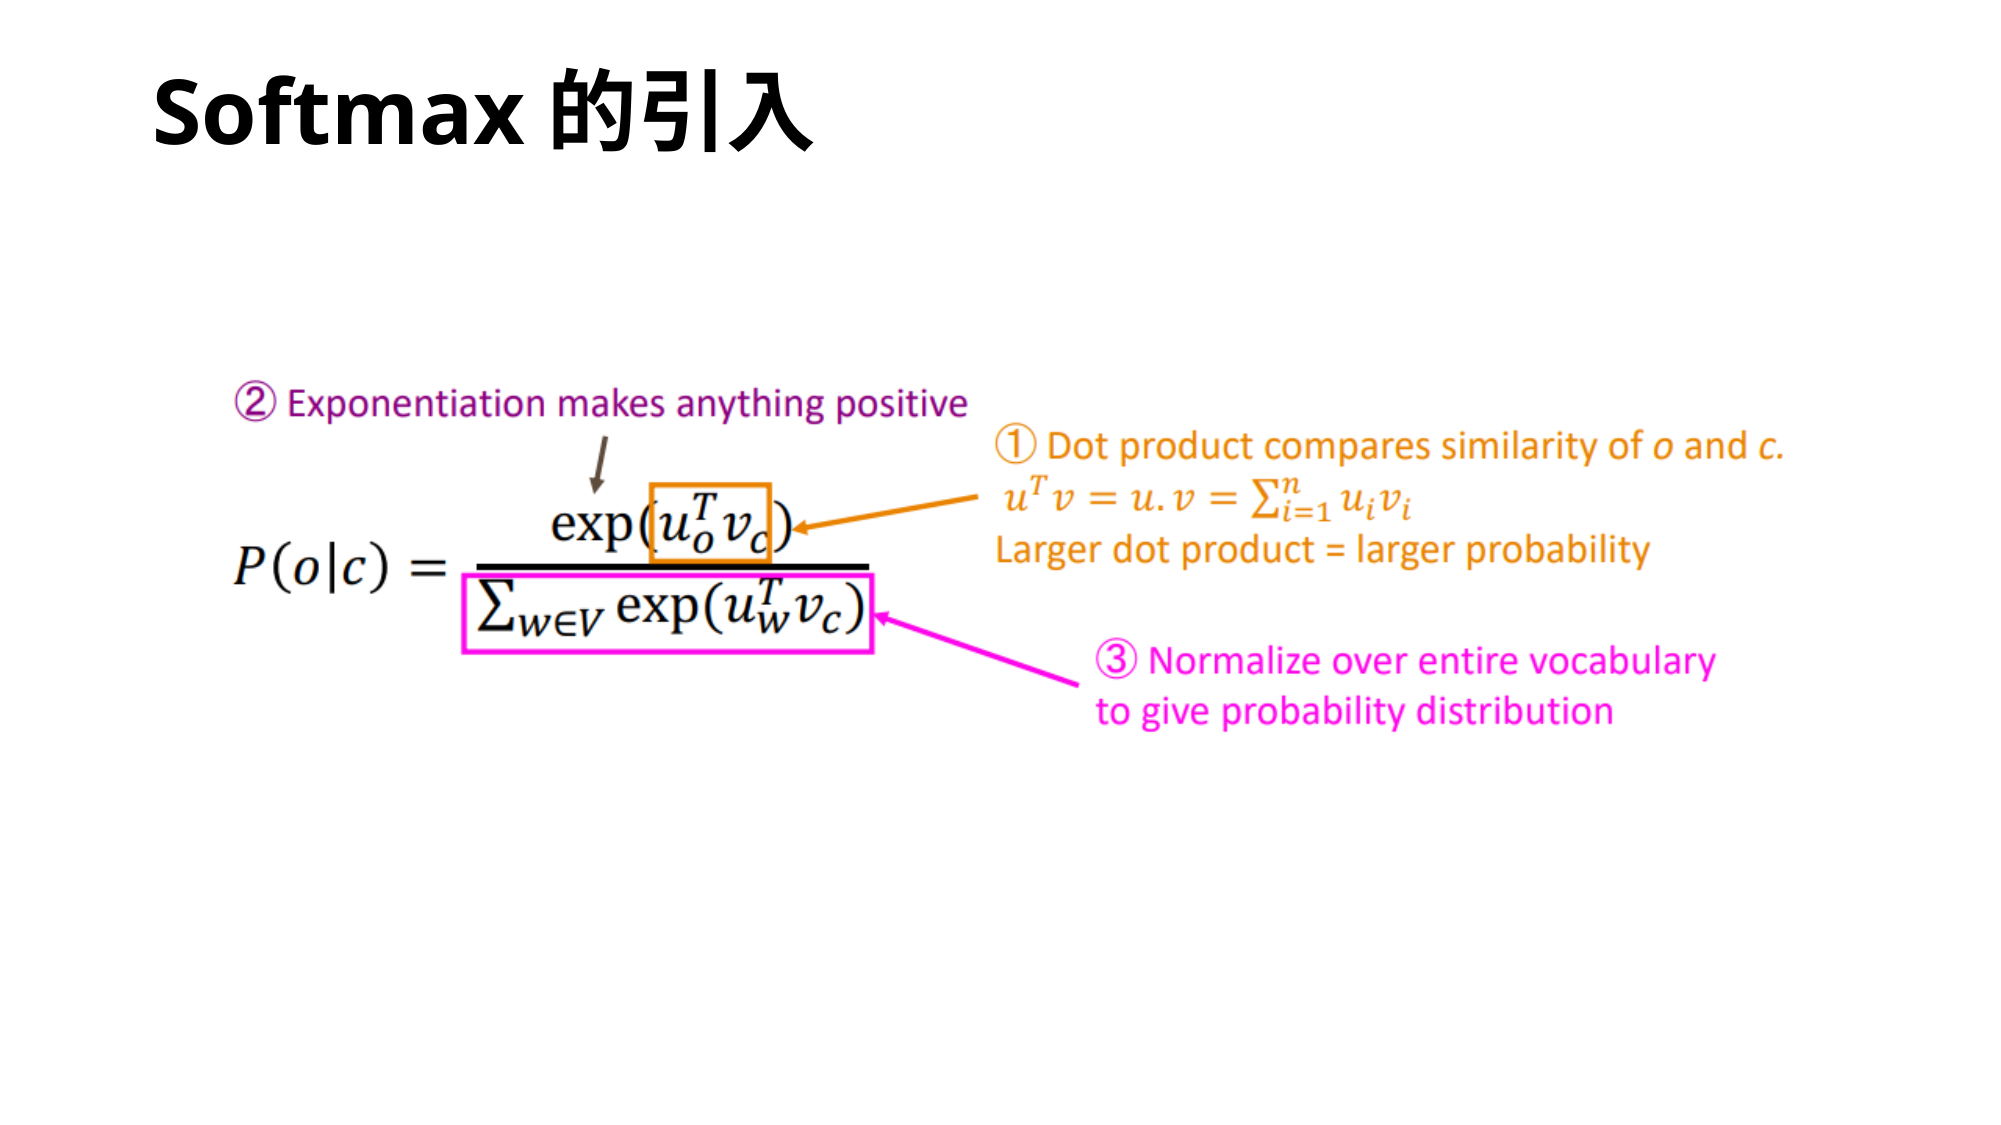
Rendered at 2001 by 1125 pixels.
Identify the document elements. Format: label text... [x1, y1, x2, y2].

picture [197, 371, 1803, 754]
title Softmax的引入 [137, 59, 1863, 172]
